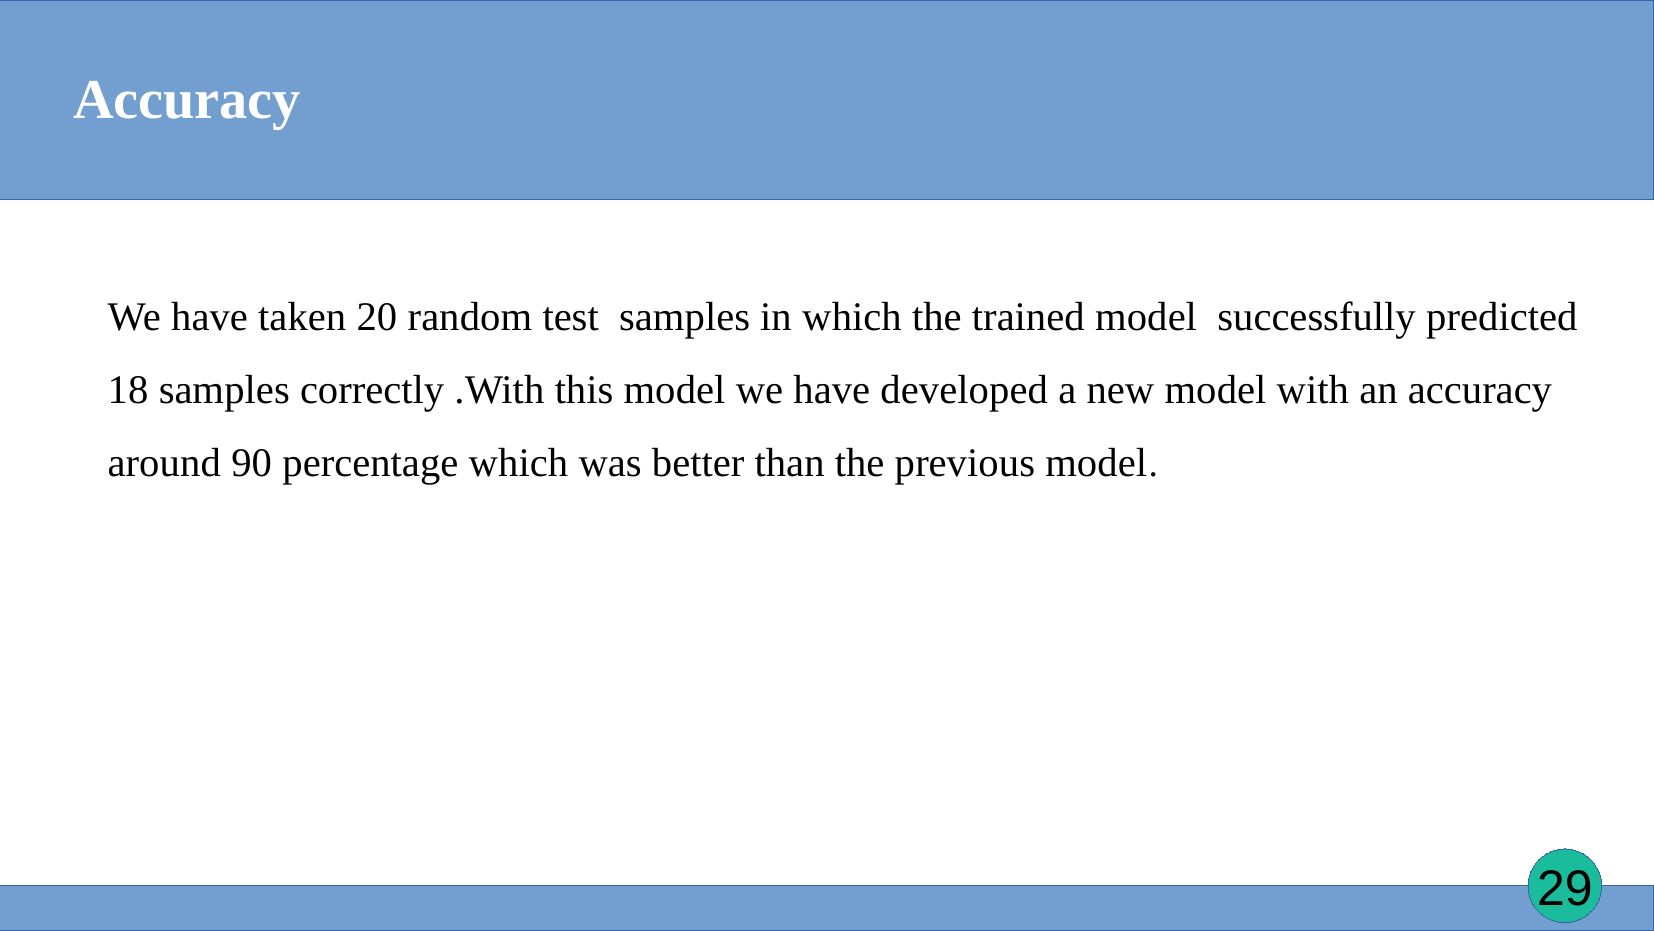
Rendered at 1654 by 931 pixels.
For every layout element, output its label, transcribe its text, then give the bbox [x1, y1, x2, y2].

title Accuracy [58, 36, 1595, 156]
text_box We have taken 20 random test samples in which the trained model successfully predicted 18 samples correctly .With this model we have developed a new model with an accuracy around 90 percentage which was better than the previous model. [92, 258, 1595, 493]
